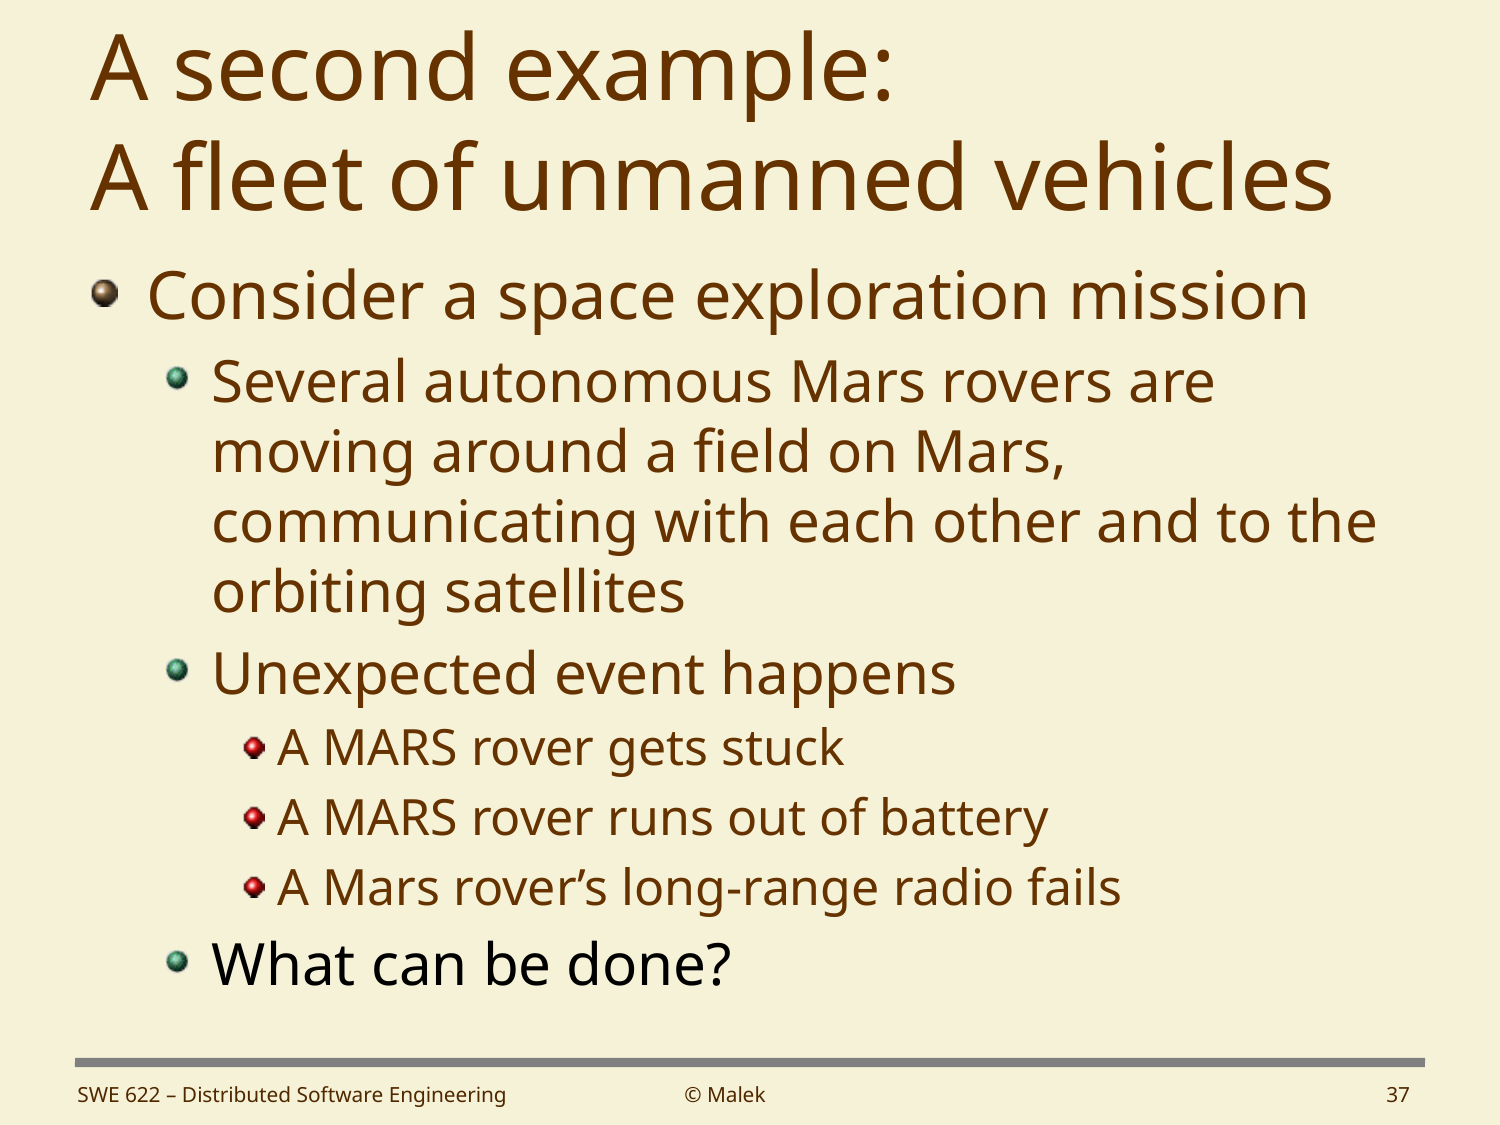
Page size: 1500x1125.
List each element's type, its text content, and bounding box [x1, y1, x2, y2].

picture [90, 278, 118, 307]
picture [240, 873, 265, 898]
picture [240, 733, 265, 759]
picture [240, 803, 265, 829]
footer © Malek [549, 1074, 899, 1125]
slide_number SWE 622 – Distributed Software Engineering [62, 1074, 549, 1125]
slide_number 37 [899, 1074, 1426, 1125]
picture [165, 366, 190, 392]
title A second example: A fleet of unmanned vehicles [75, 24, 1425, 213]
picture [165, 658, 190, 684]
list Consider a space exploration mission Several autonomous Mars rovers are moving around a field on Mars, communicating with each other and to the orbiting satellites Unexpected event happens A MARS rover gets stuck A MARS rover runs out of battery A Mars rover’s long-range radio fails What can be done? [75, 245, 1425, 1074]
picture [165, 950, 190, 975]
